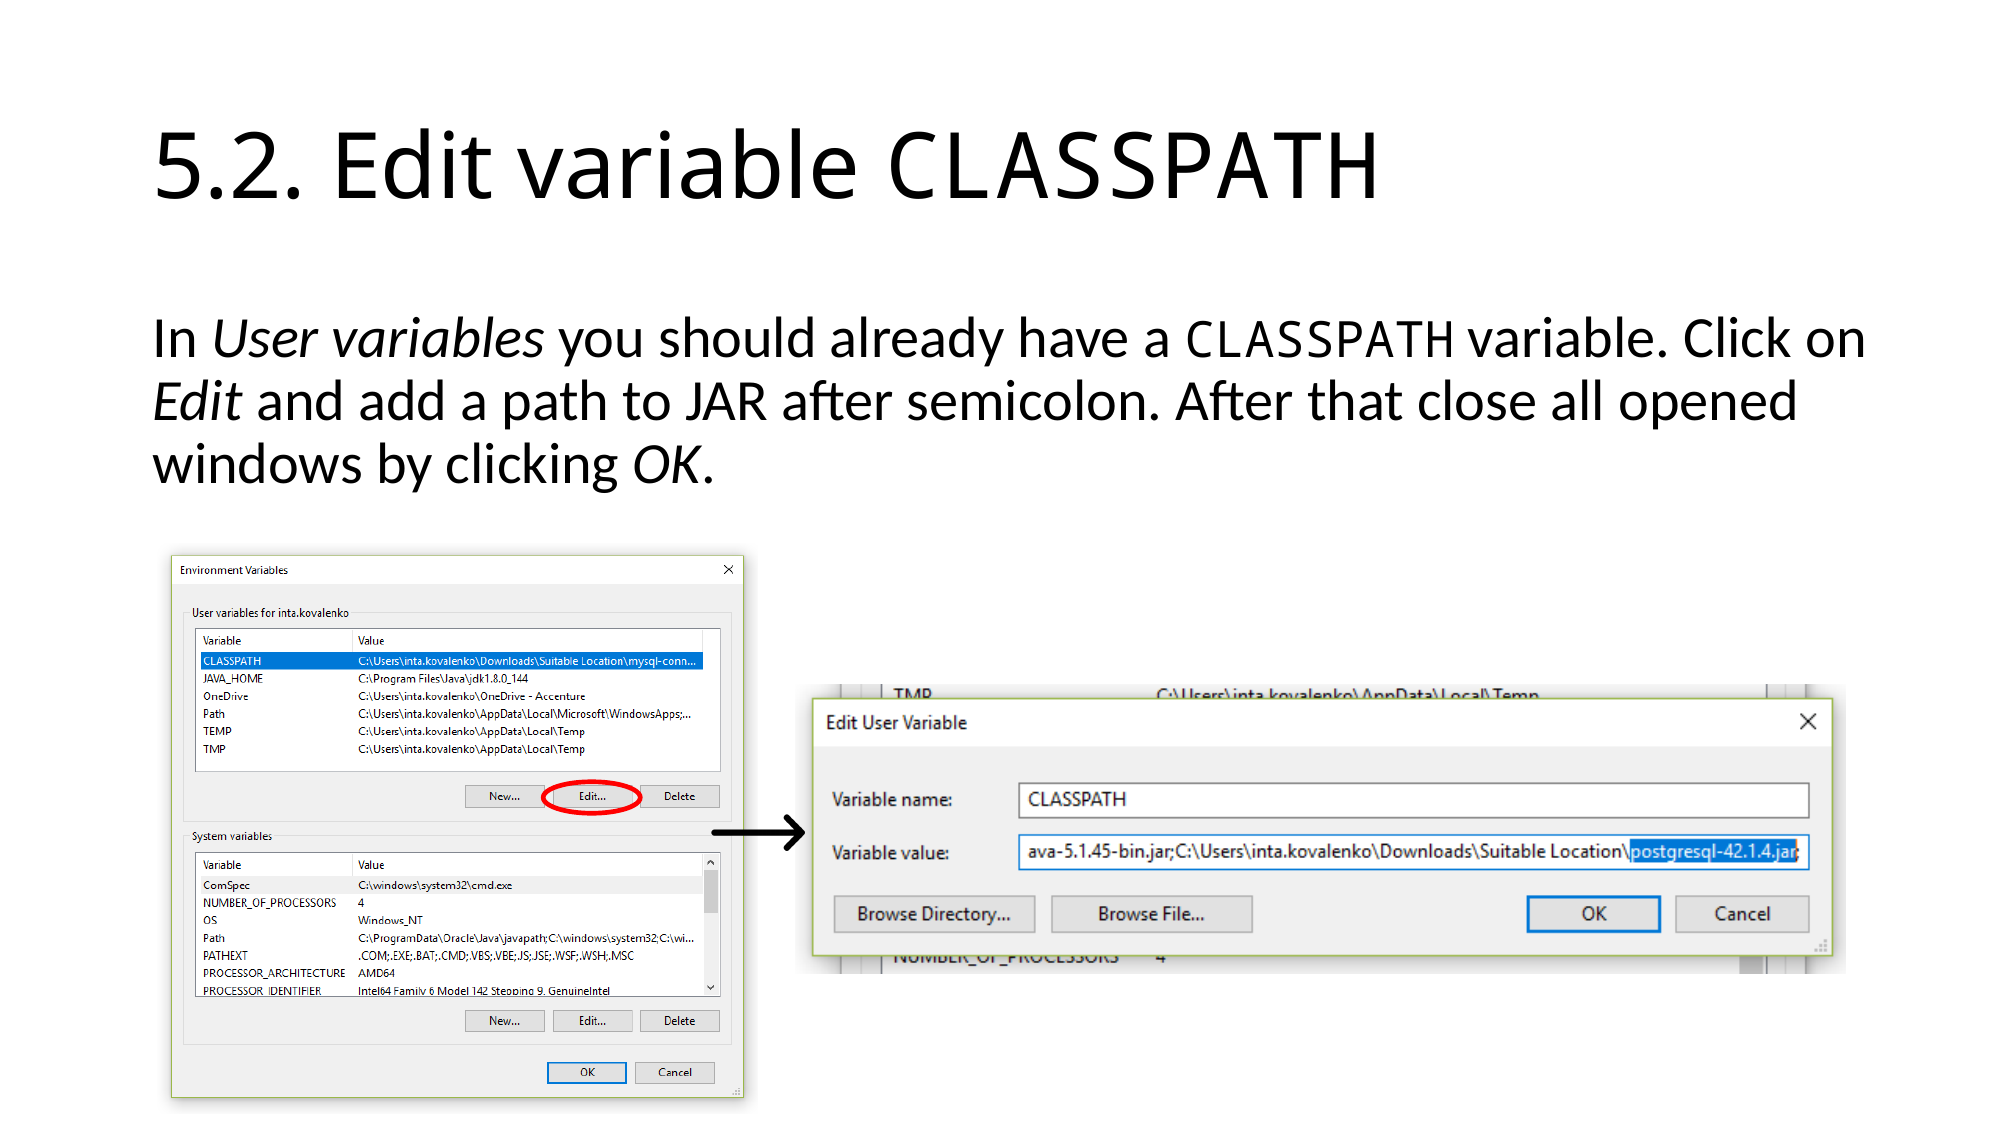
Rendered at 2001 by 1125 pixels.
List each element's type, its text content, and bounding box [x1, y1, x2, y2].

title 5.2. Edit variable CLASSPATH [137, 59, 1863, 278]
list In User variables you should already have a CLASSPATH variable. Click on Edit and add a path to JAR after semicolon. After that close all opened windows by clicking OK. [137, 299, 1929, 1014]
picture [156, 543, 1846, 1114]
